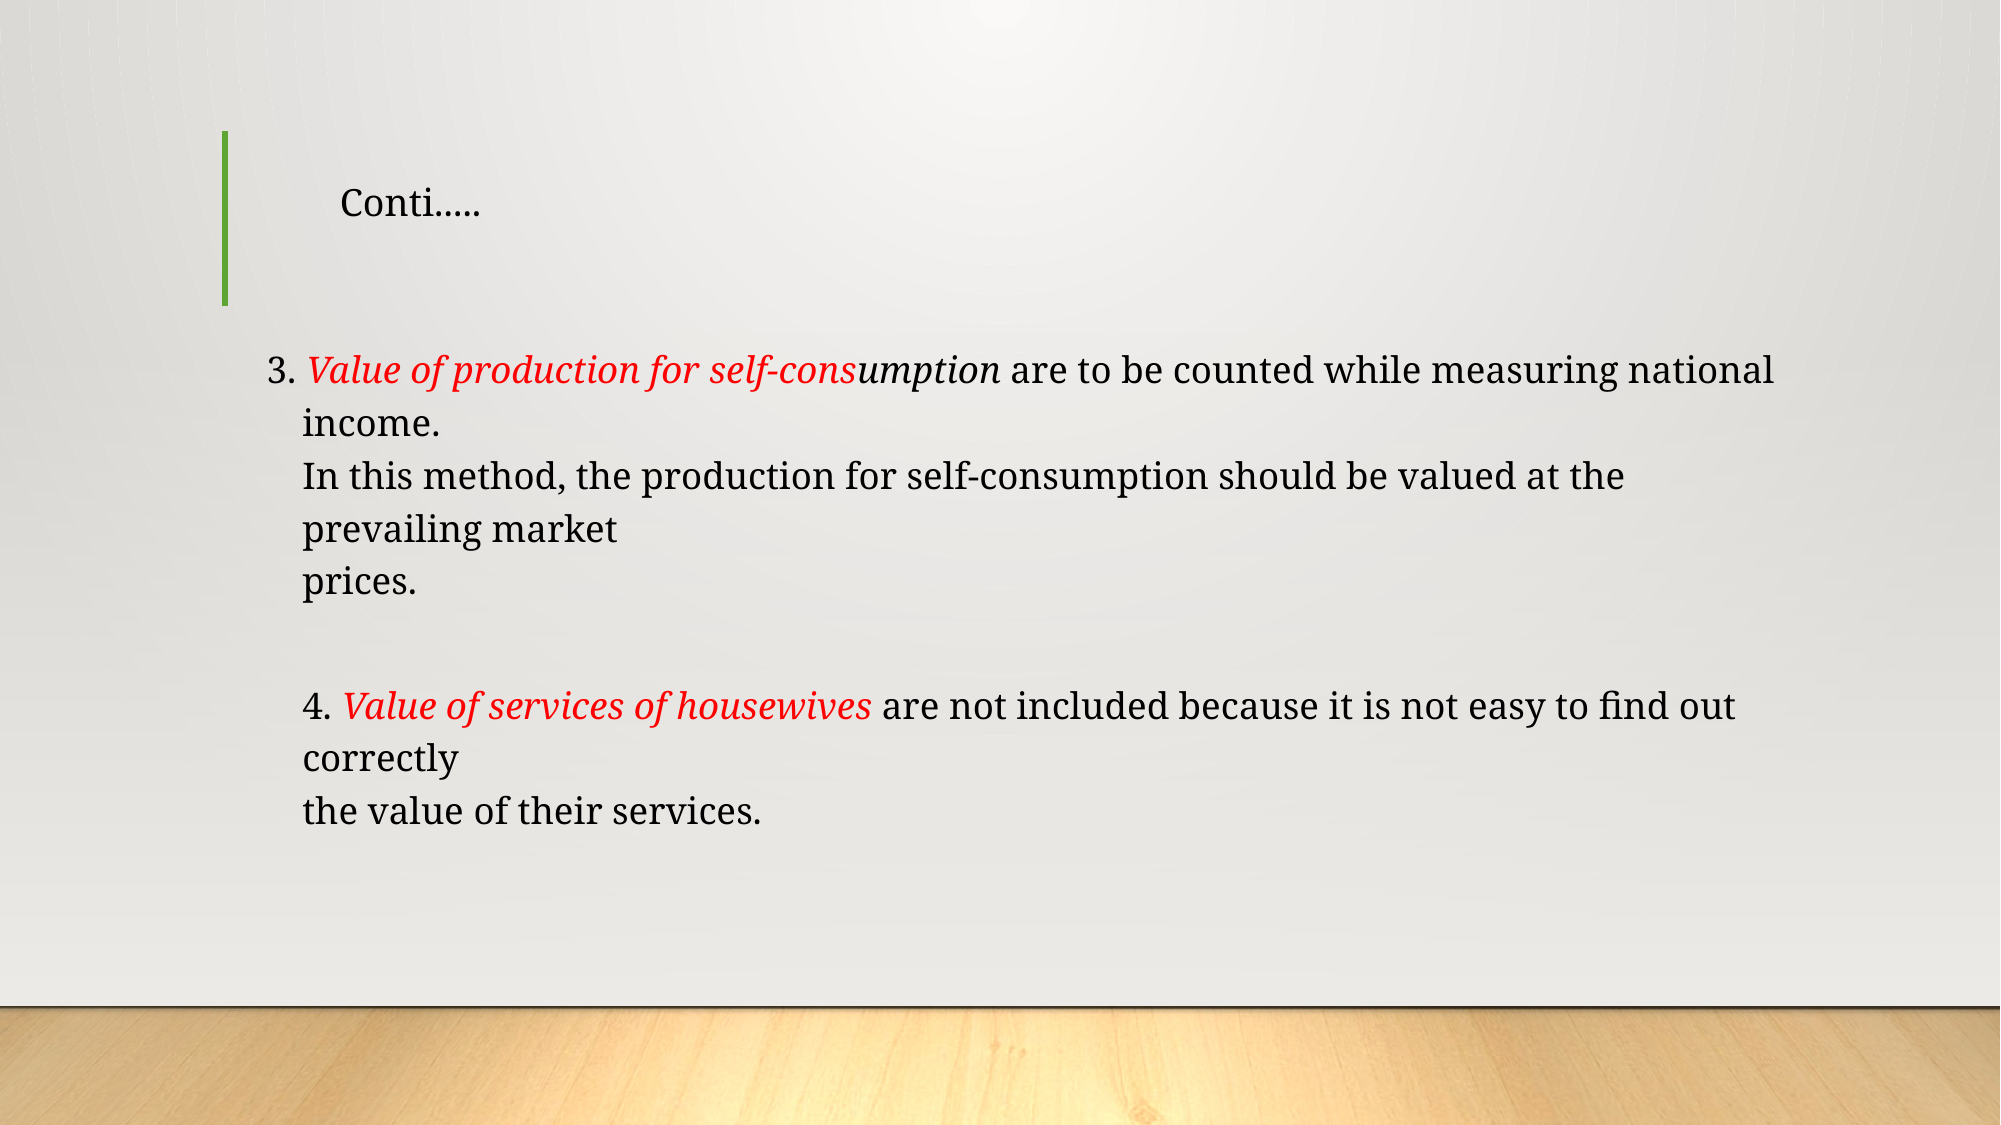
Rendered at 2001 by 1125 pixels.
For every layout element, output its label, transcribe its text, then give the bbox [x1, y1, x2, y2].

picture [0, 1006, 2000, 1125]
title Conti..... [324, 37, 1675, 233]
list 3. Value of production for self-consumption are to be counted while measuring national income. In this method, the production for self-consumption should be valued at the prevailing market prices. 4. Value of services of housewives are not included because it is not easy to find out correctly the value of their services. [251, 330, 1814, 897]
